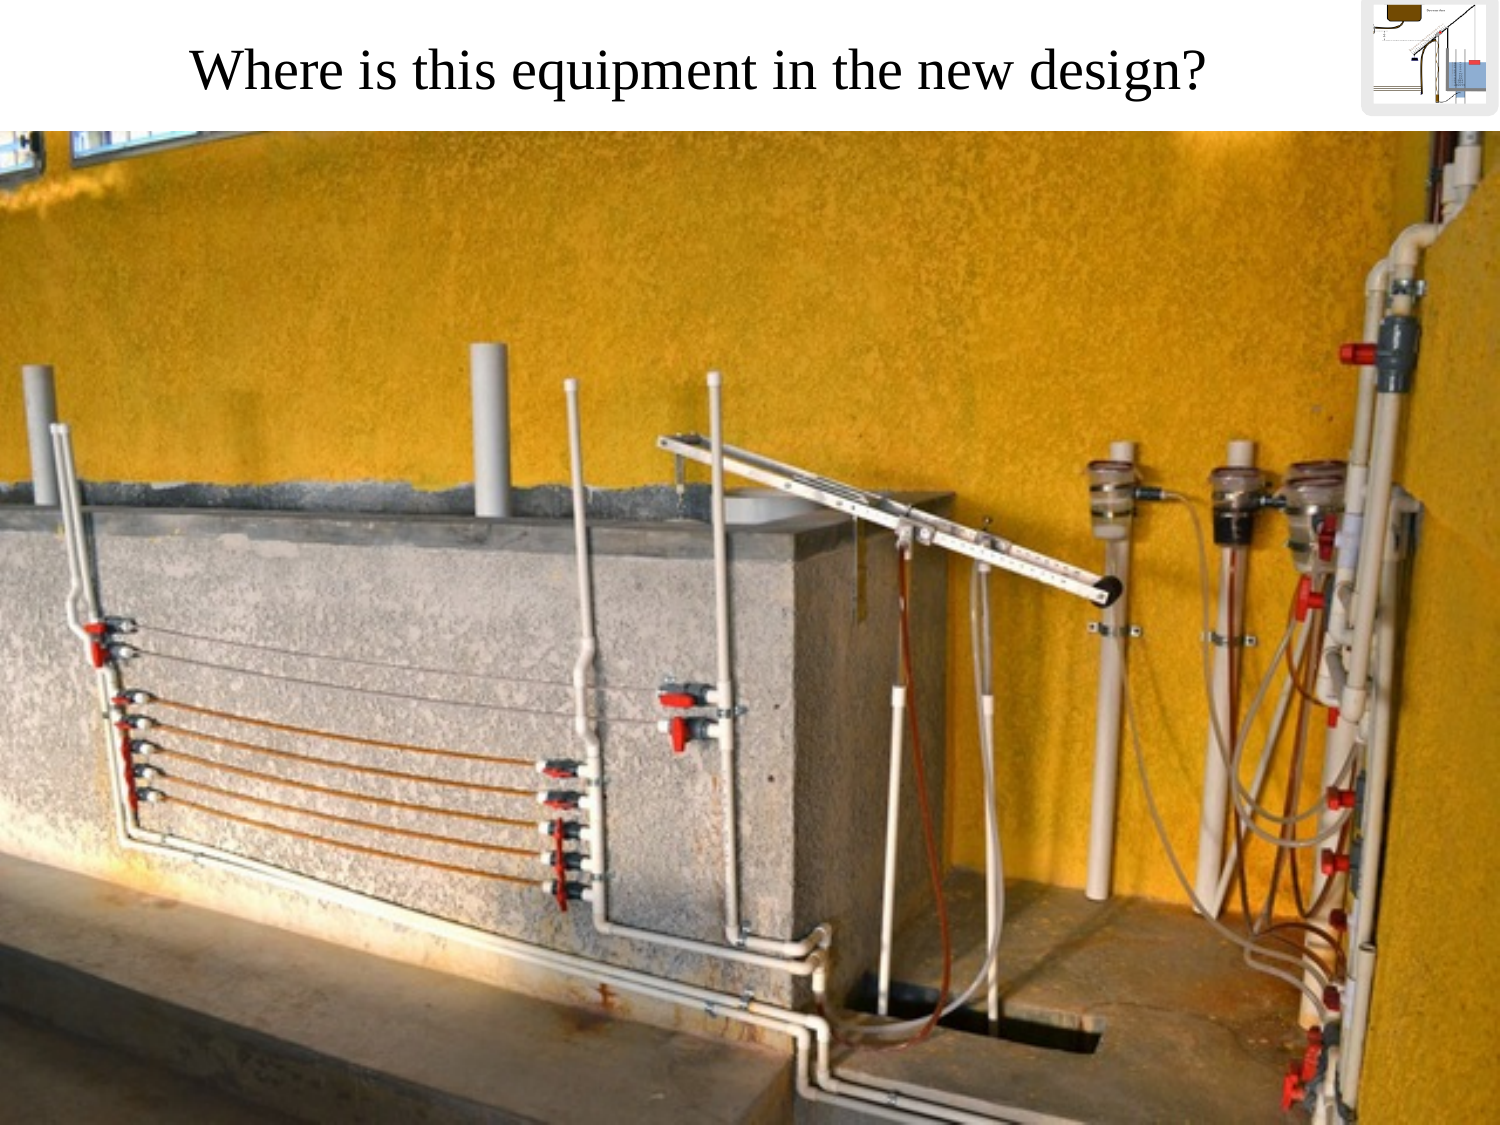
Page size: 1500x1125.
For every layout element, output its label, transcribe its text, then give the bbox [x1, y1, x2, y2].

picture [0, 130, 1500, 1125]
picture [1367, 0, 1493, 111]
text_box Where is this equipment in the new design? [174, 24, 1223, 109]
